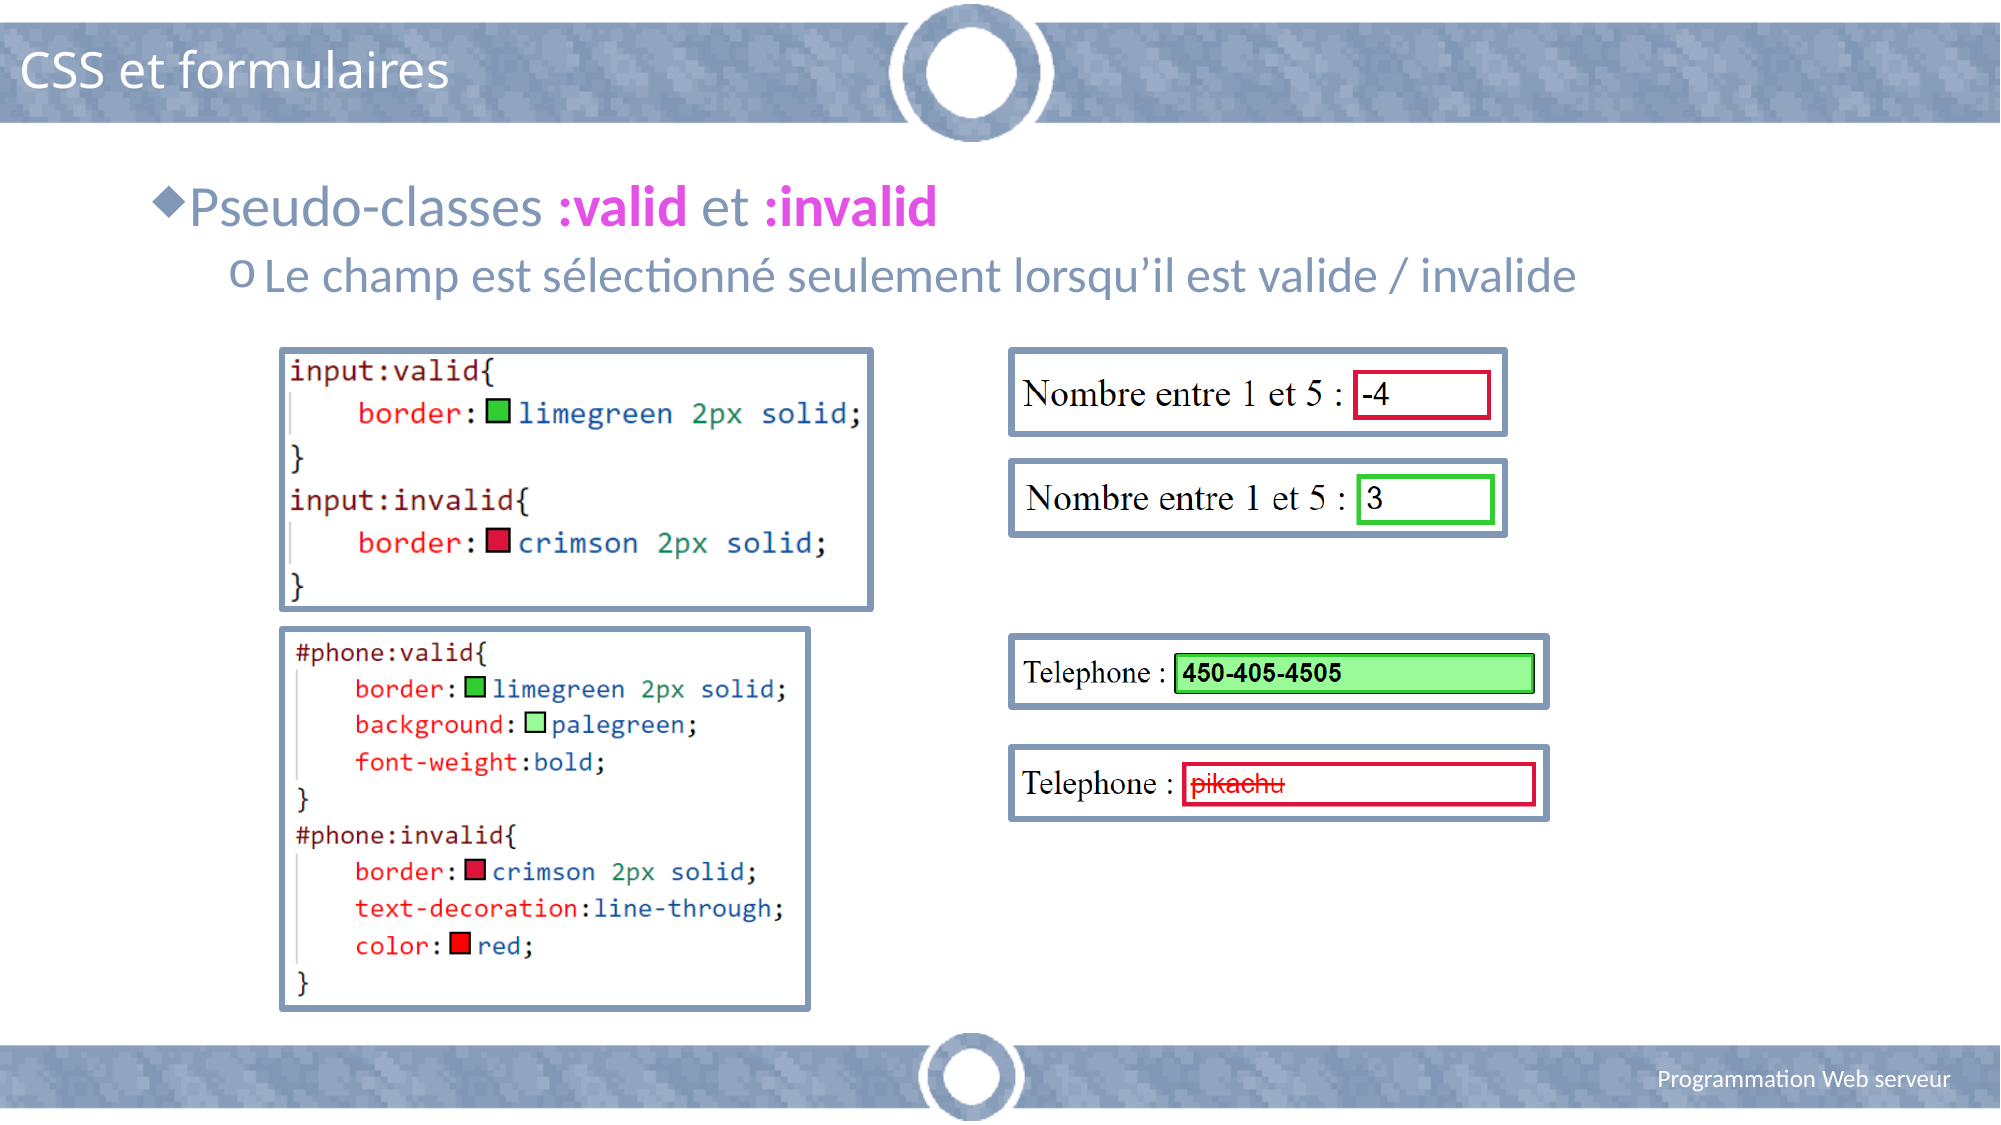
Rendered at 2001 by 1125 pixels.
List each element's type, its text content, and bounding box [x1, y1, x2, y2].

picture [0, 1033, 2000, 1121]
picture [284, 353, 868, 607]
picture [1014, 463, 1503, 532]
picture [284, 632, 805, 1006]
picture [1014, 749, 1544, 817]
picture [1014, 639, 1544, 704]
title CSS et formulaires [4, 22, 884, 123]
picture [0, 4, 2000, 142]
picture [1014, 353, 1503, 431]
list Pseudo-classes :valid et :invalid Le champ est sélectionné seulement lorsqu’il est valide / invalide [137, 168, 1863, 1014]
